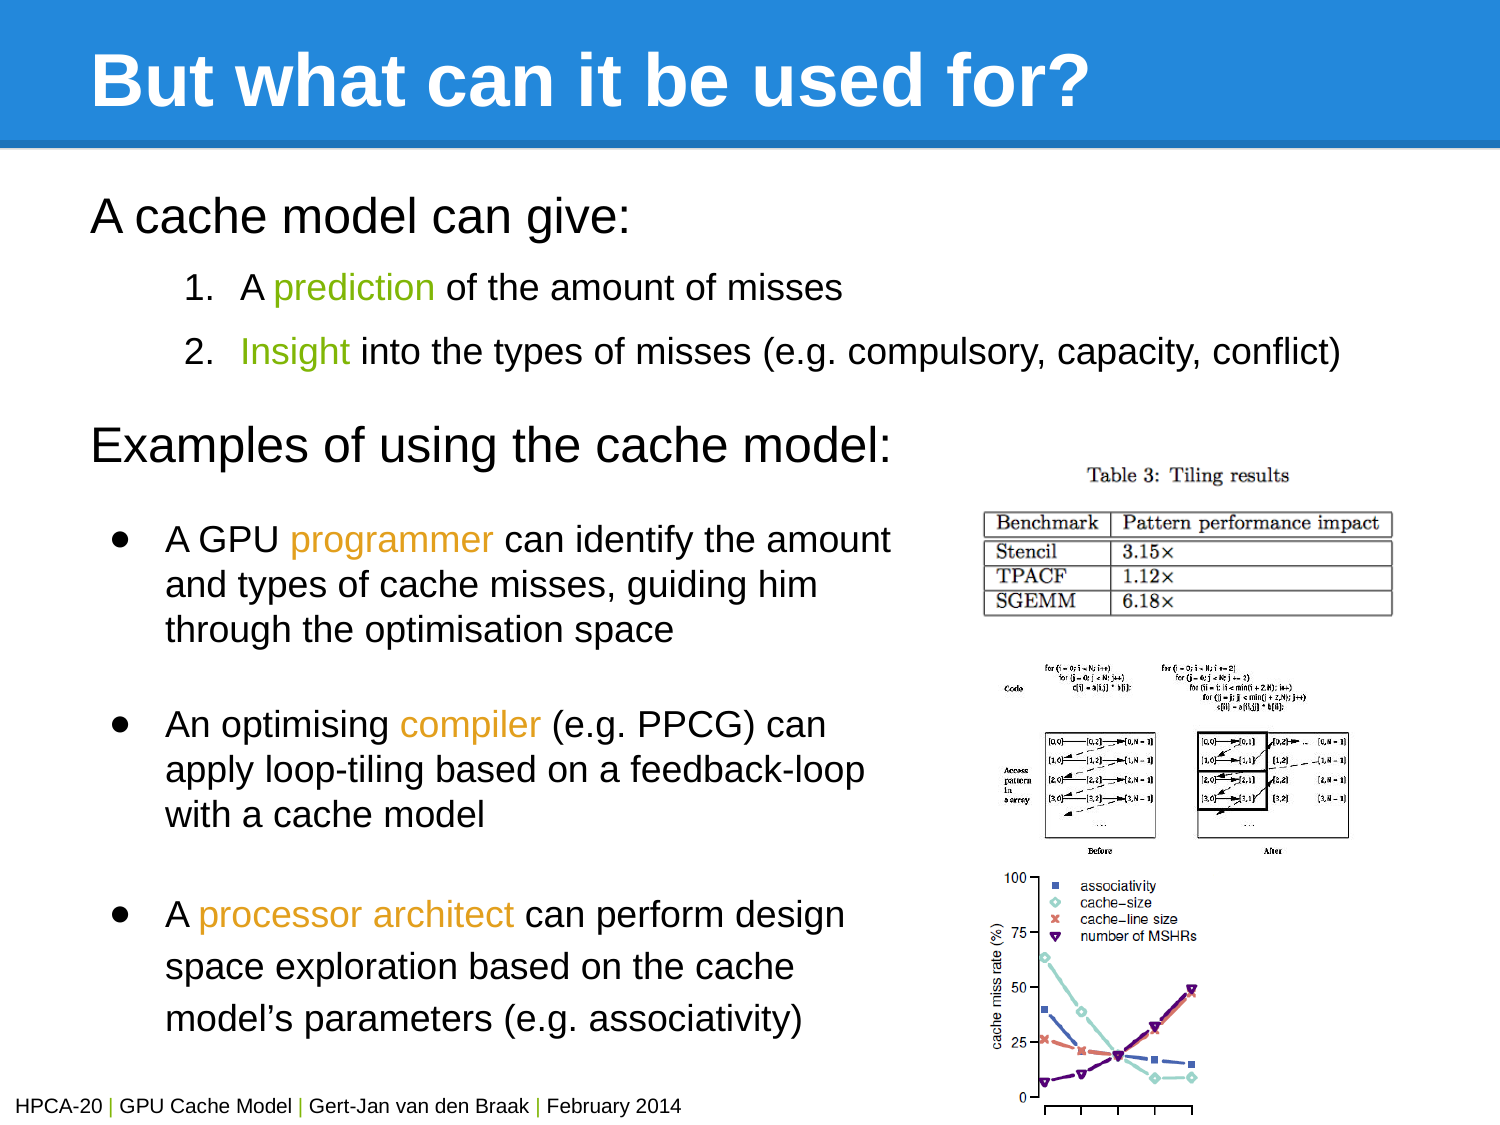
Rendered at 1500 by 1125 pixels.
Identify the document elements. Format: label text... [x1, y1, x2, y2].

text_box A processor architect can perform design space exploration based on the cache model’s parameters (e.g. associativity) [74, 869, 871, 1063]
text_box A cache model can give: A prediction of the amount of misses Insight into the types of misses (e.g. compulsory, capacity, conflict) [74, 134, 1425, 413]
picture [985, 868, 1217, 1118]
picture [997, 657, 1355, 861]
title But what can it be used for? [75, 26, 1425, 134]
text_box A GPU programmer can identify the amount and types of cache misses, guiding him through the optimisation space [75, 487, 935, 677]
list Examples of using the cache model: [75, 413, 1054, 1061]
text_box An optimising compiler (e.g. PPCG) can apply loop-tiling based on a feedback-loop with a cache model [74, 666, 892, 869]
picture [972, 448, 1406, 622]
